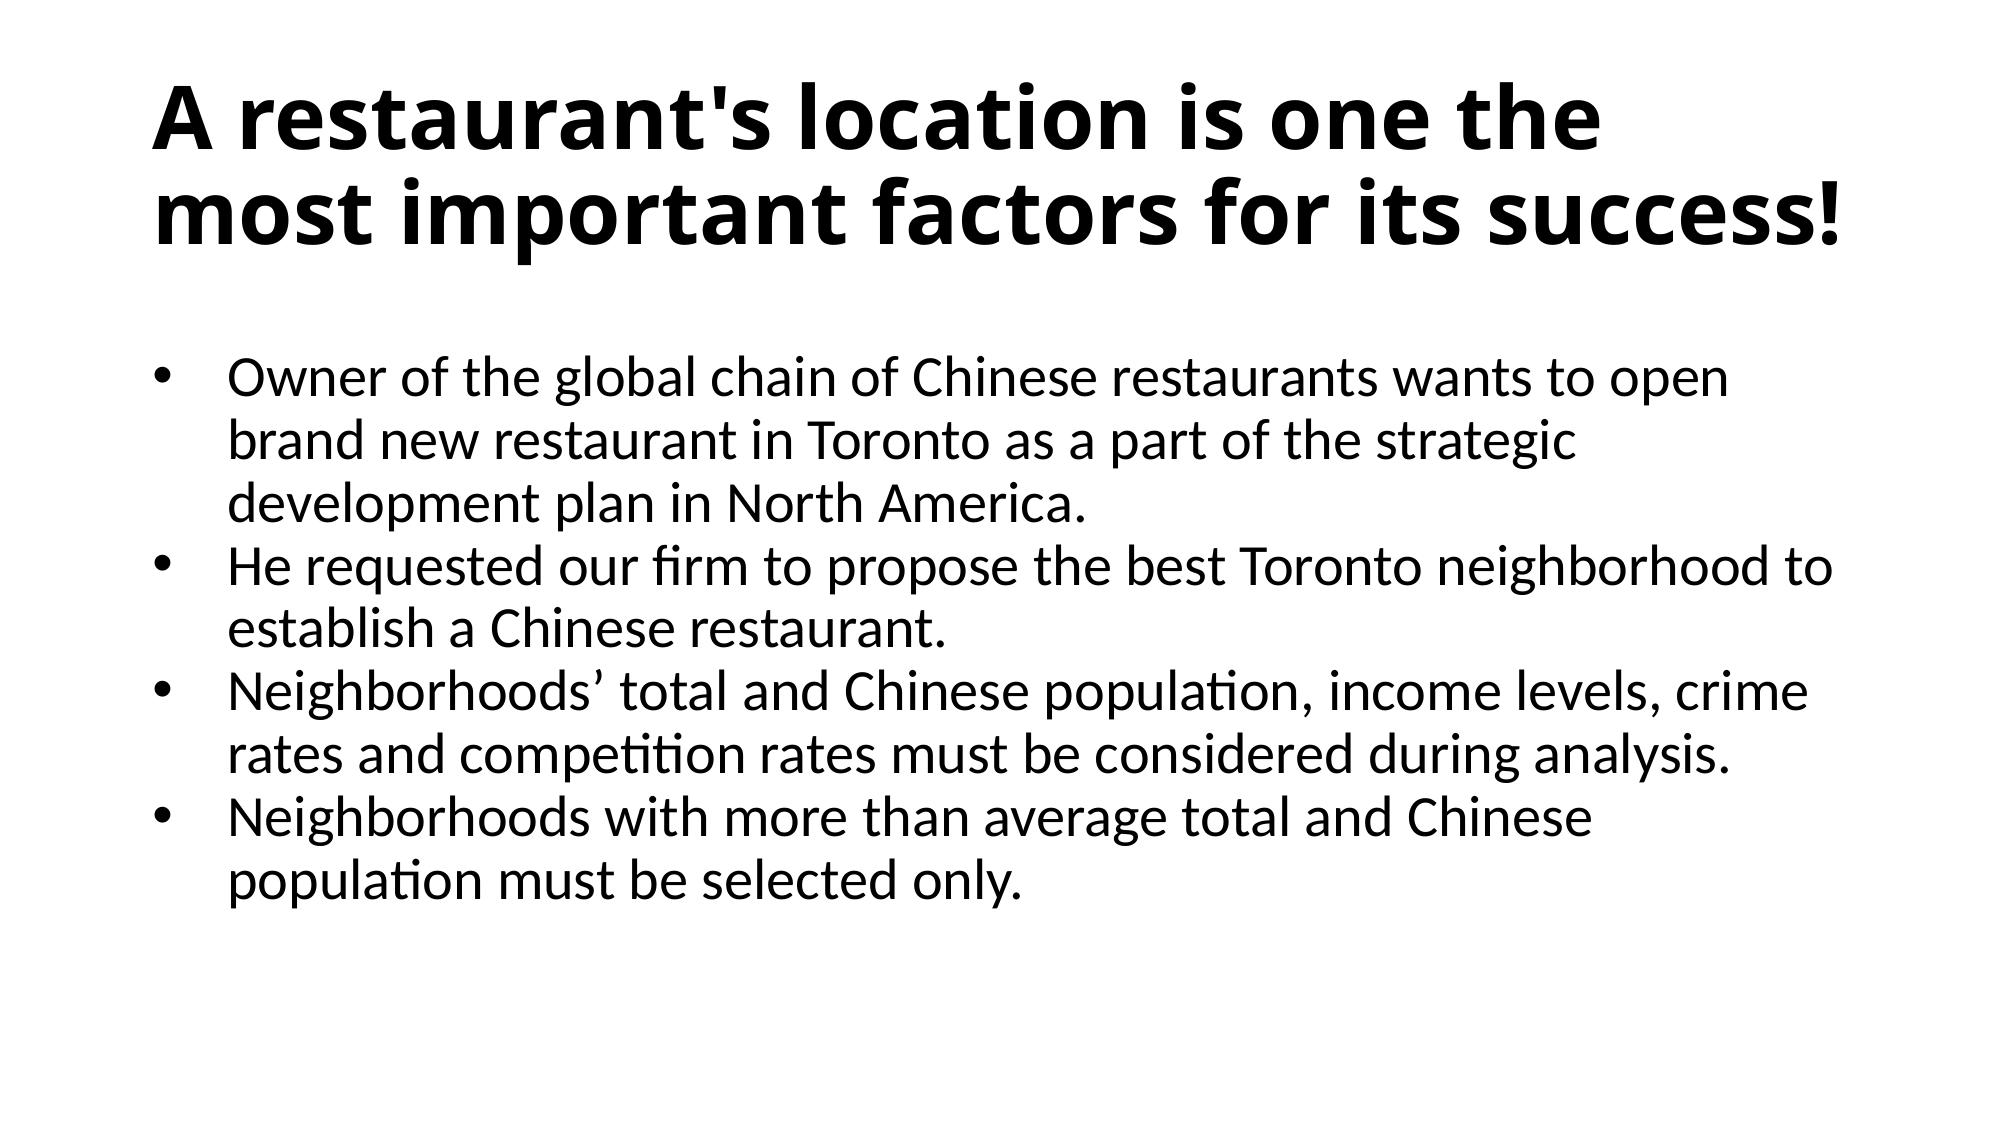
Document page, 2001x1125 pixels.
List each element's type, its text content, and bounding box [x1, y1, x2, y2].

text_box Owner of the global chain of Chinese restaurants wants to open brand new restaurant in Toronto as a part of the strategic development plan in North America. He requested our firm to propose the best Toronto neighborhood to establish a Chinese restaurant. Neighborhoods’ total and Chinese population, income levels, crime rates and competition rates must be considered during analysis. Neighborhoods with more than average total and Chinese population must be selected only. [137, 338, 1863, 1053]
title A restaurant's location is one the most important factors for its success! [137, 59, 1863, 278]
